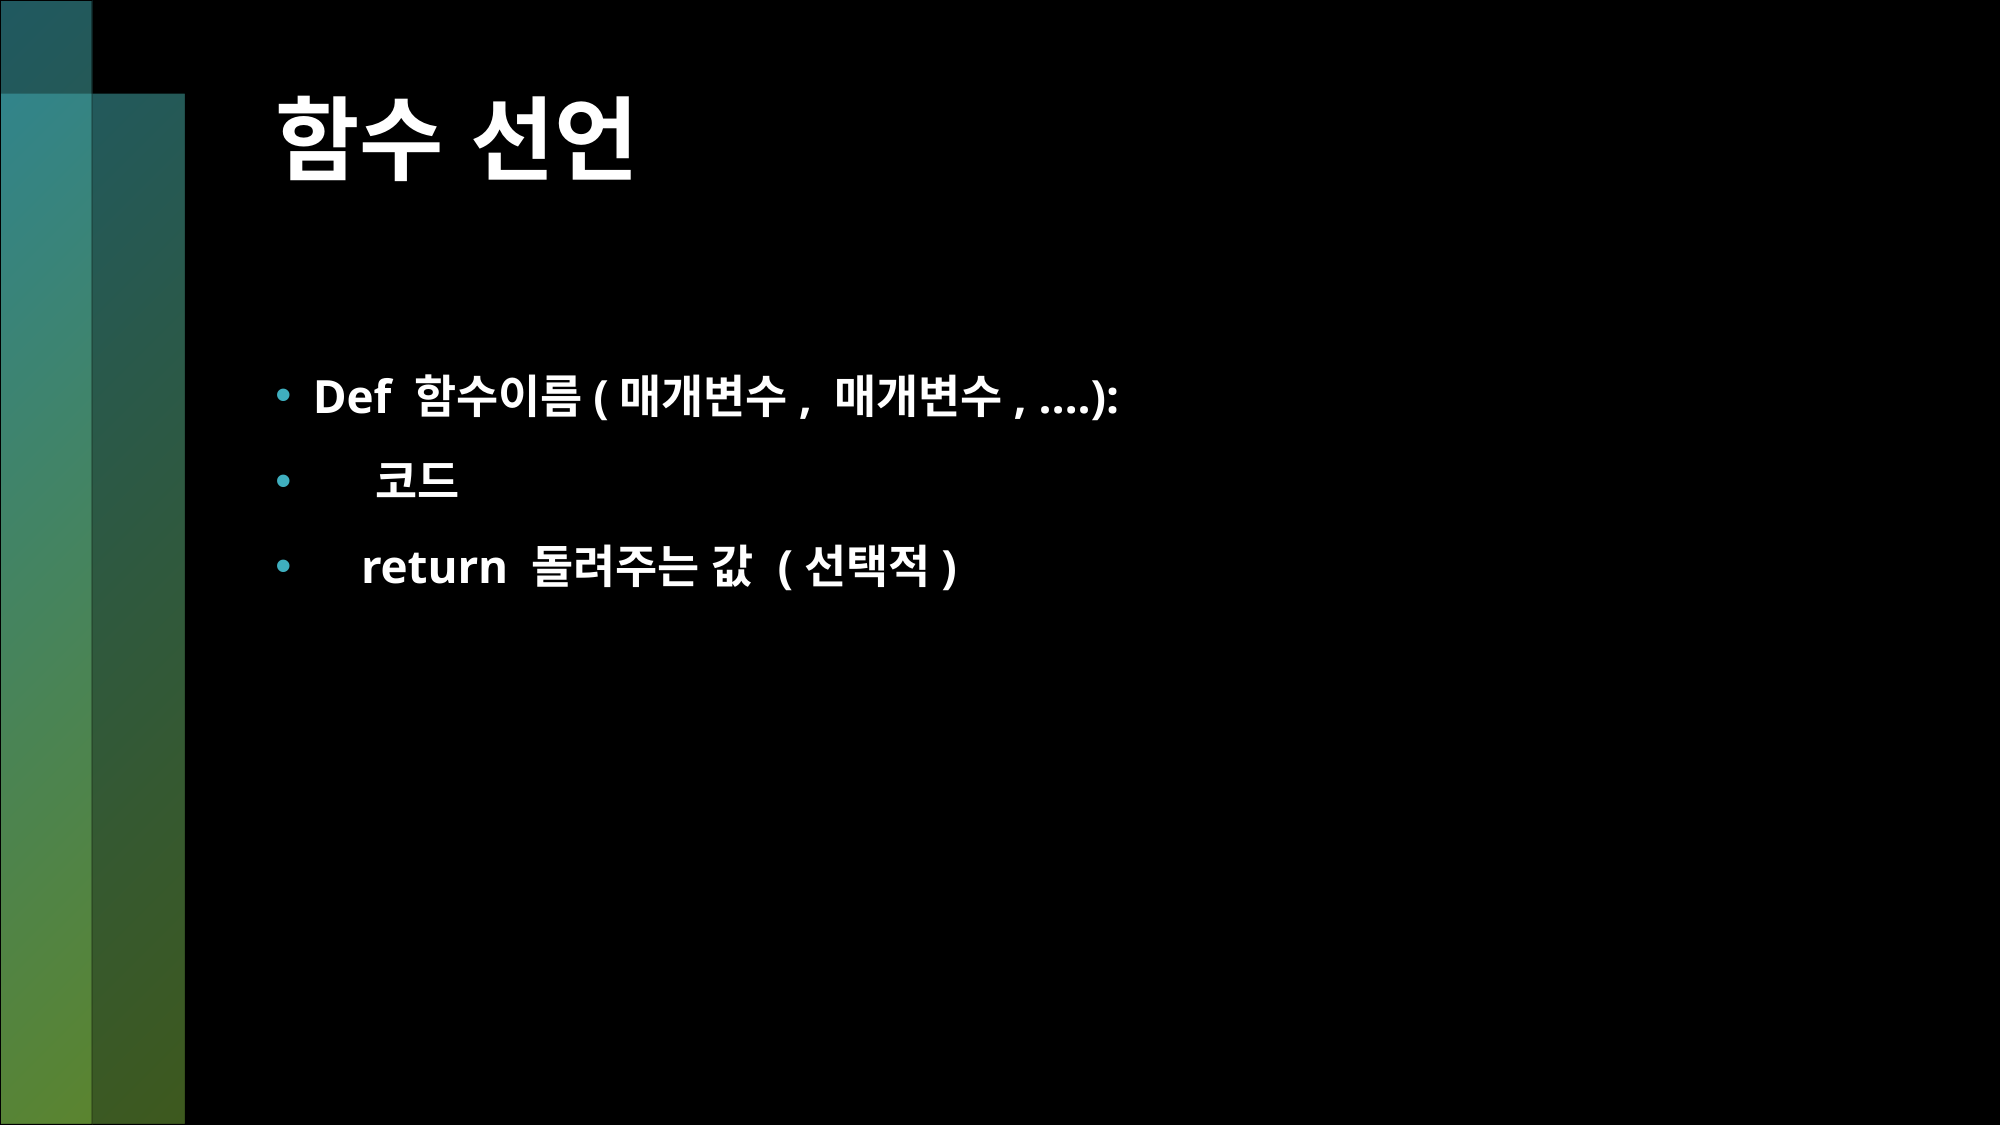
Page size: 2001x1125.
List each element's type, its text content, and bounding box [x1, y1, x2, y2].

title 함수 선언 [260, 74, 1817, 329]
list Def 함수이름(매개변수, 매개변수, ….): 코드 return 돌려주는 값 (선택적) [260, 354, 1817, 999]
